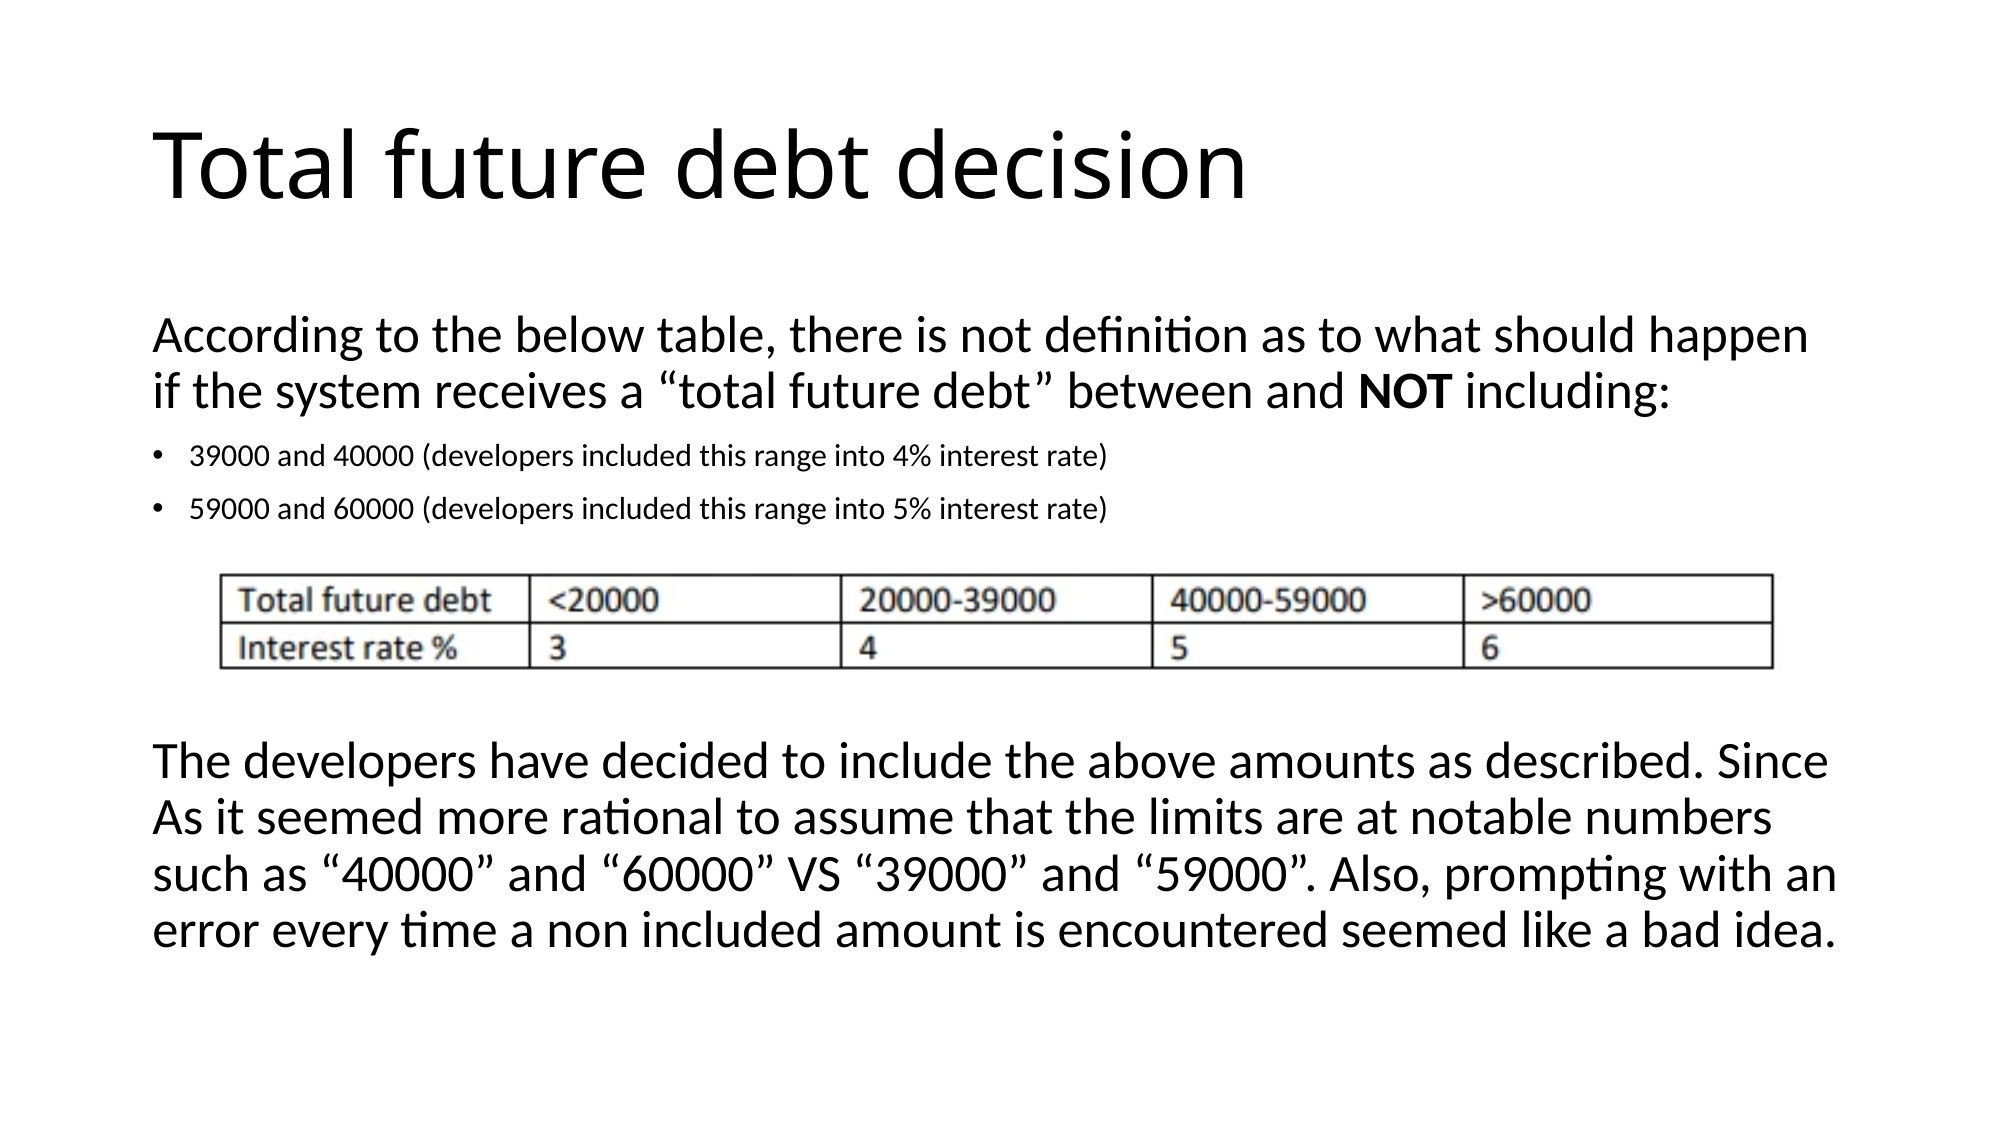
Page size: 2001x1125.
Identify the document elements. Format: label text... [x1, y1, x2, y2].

title Total future debt decision [137, 59, 1863, 278]
picture [208, 562, 1792, 685]
list According to the below table, there is not definition as to what should happen if the system receives a “total future debt” between and NOT including: 39000 and 40000 (developers included this range into 4% interest rate) 59000 and 60000 (developers included this range into 5% interest rate) The developers have decided to include the above amounts as described. Since As it seemed more rational to assume that the limits are at notable numbers such as “40000” and “60000” VS “39000” and “59000”. Also, prompting with an error every time a non included amount is encountered seemed like a bad idea. [137, 299, 1863, 1014]
